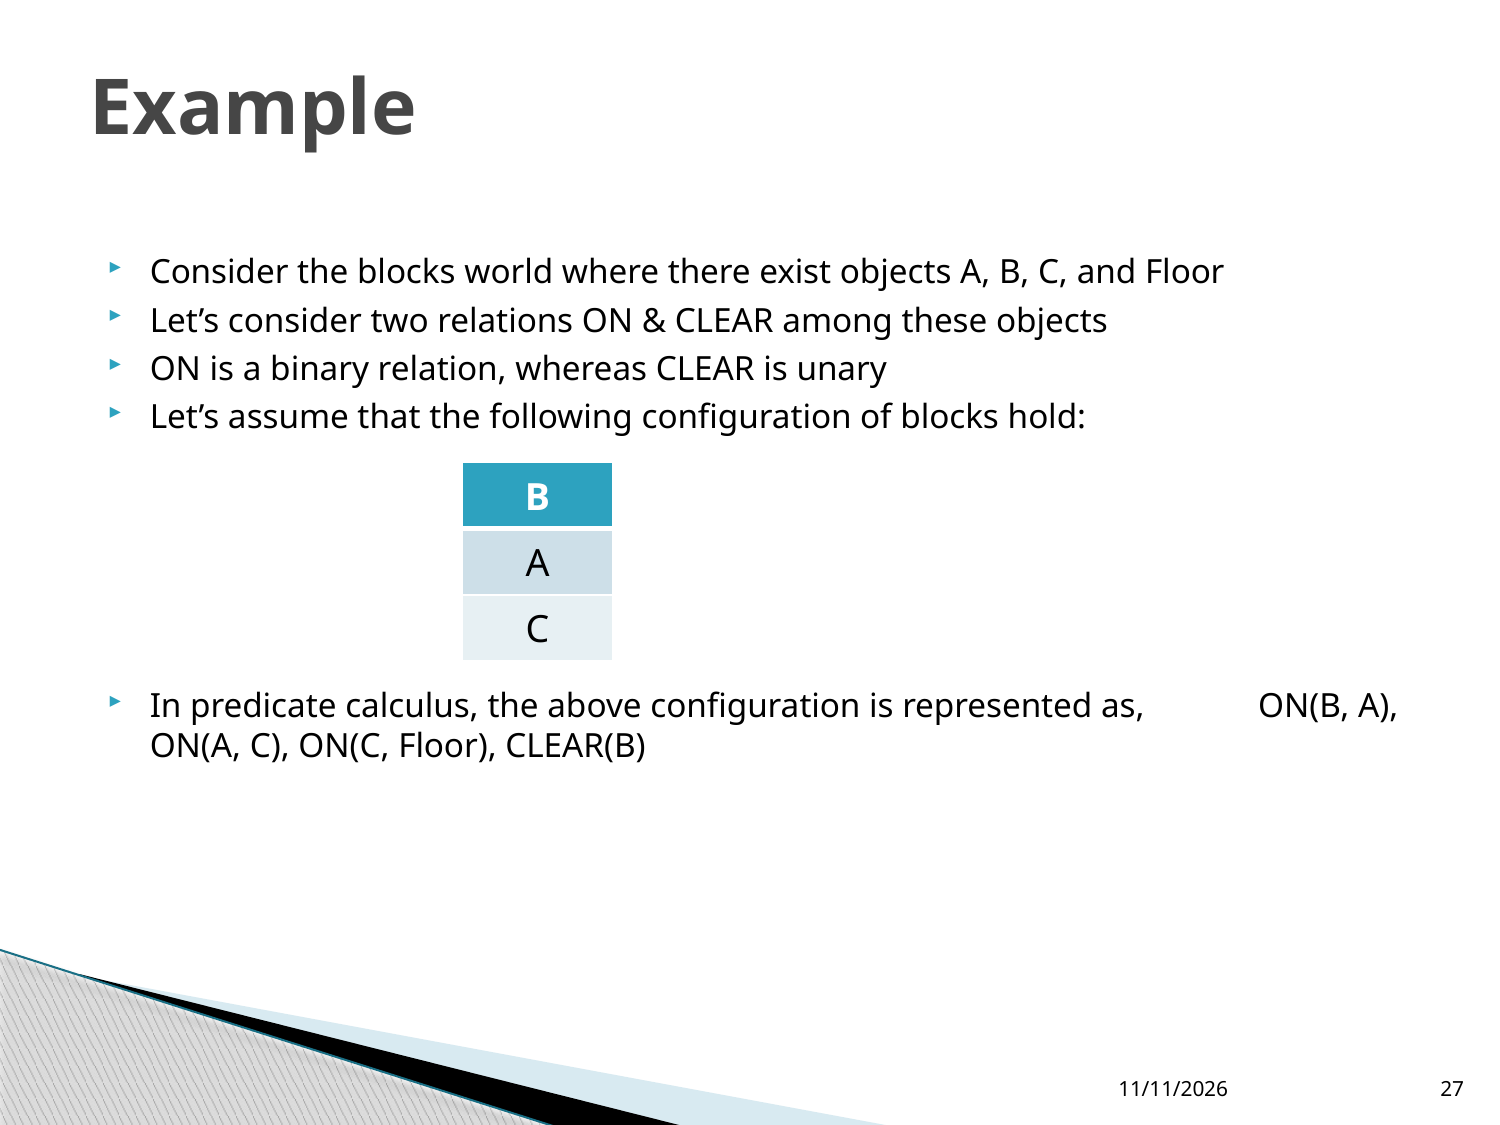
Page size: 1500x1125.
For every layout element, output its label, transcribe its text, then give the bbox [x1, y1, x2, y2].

list Consider the blocks world where there exist objects A, B, C, and Floor Let’s consider two relations ON & CLEAR among these objects ON is a binary relation, whereas CLEAR is unary Let’s assume that the following configuration of blocks hold: In predicate calculus, the above configuration is represented as, ON(B, A), ON(A, C), ON(C, Floor), CLEAR(B) [74, 242, 1426, 986]
table_cell C [463, 596, 612, 660]
slide_number 27 [1418, 1051, 1479, 1112]
table_cell A [463, 531, 612, 594]
table_header B [463, 463, 612, 526]
title Example [75, 45, 1425, 163]
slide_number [1103, 1051, 1418, 1112]
